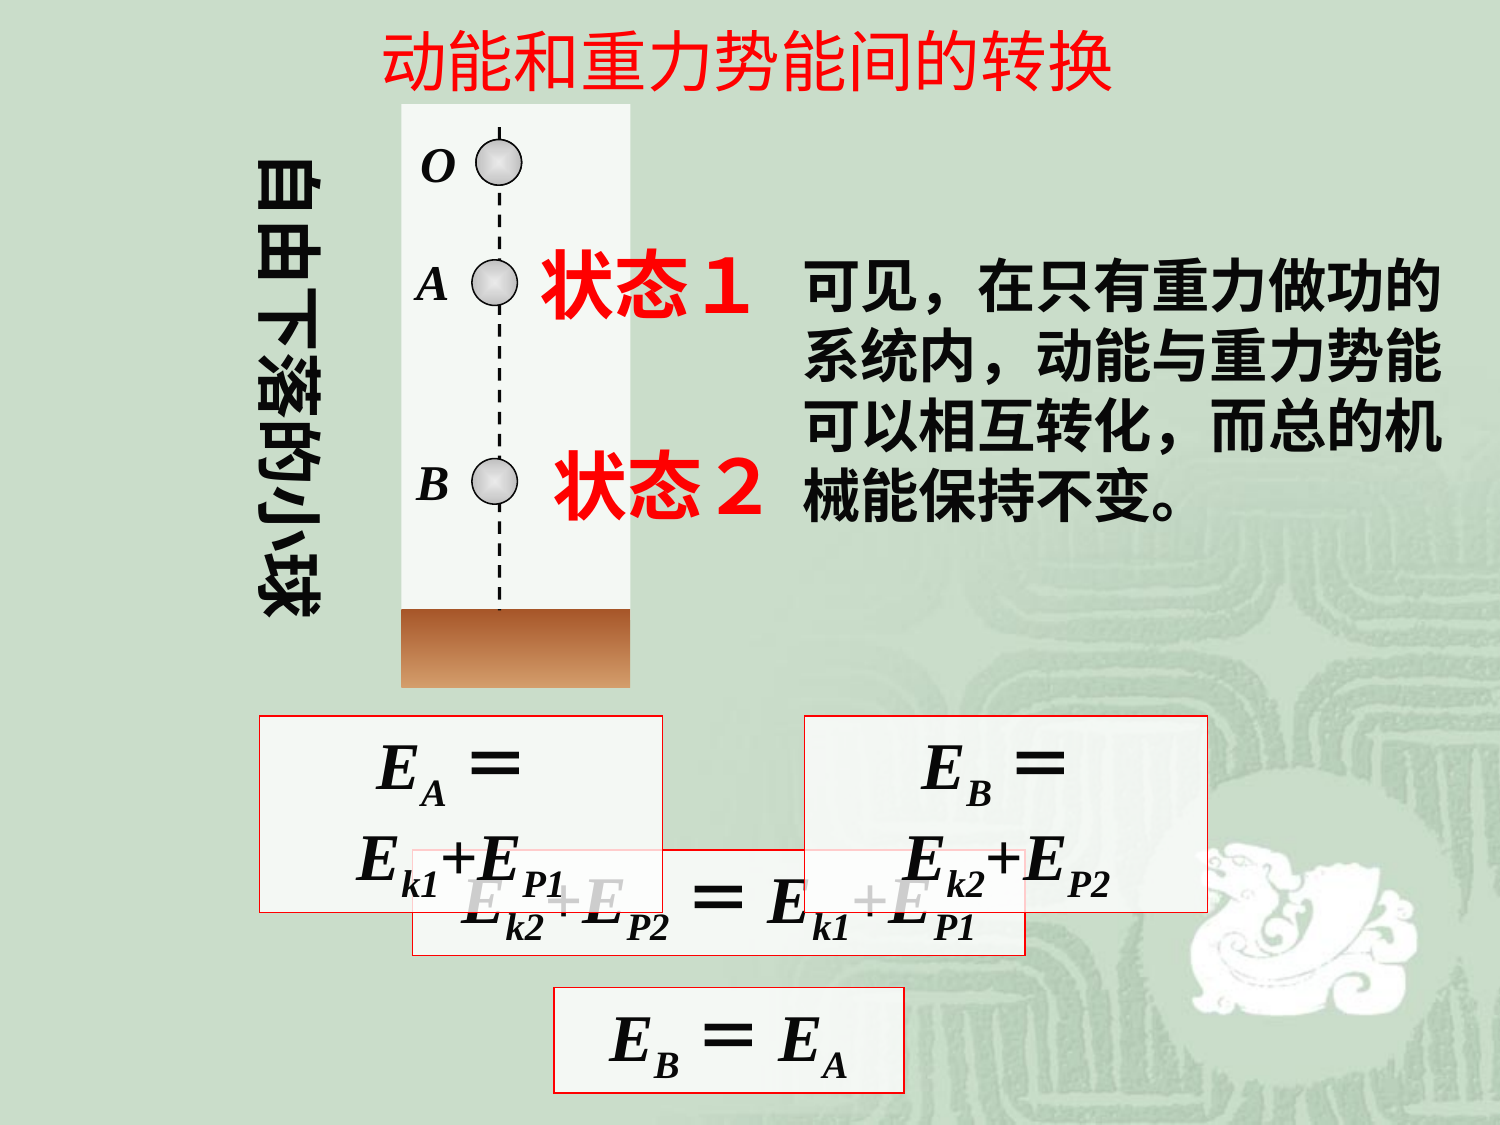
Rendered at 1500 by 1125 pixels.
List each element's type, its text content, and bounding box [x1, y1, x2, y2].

text_box 状态１ [635, 231, 806, 337]
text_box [401, 103, 631, 688]
text_box 动能和重力势能间的转换 [362, 12, 1133, 100]
text_box EB＝EA [553, 987, 904, 1094]
text_box 可见，在只有重力做功的 系统内，动能与重力势能 可以相互转化，而总的机 械能保持不变。 [787, 242, 1475, 537]
text_box Ek2+EP2＝Ek1+EP1 [412, 849, 1025, 956]
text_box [401, 243, 518, 519]
text_box EA＝Ek1+EP1 [259, 715, 663, 913]
text_box 状态２ [635, 432, 787, 537]
picture [0, 0, 1500, 1125]
text_box EB＝Ek2+EP2 [804, 715, 1208, 913]
text_box 自由下落的小球 [228, 137, 339, 669]
